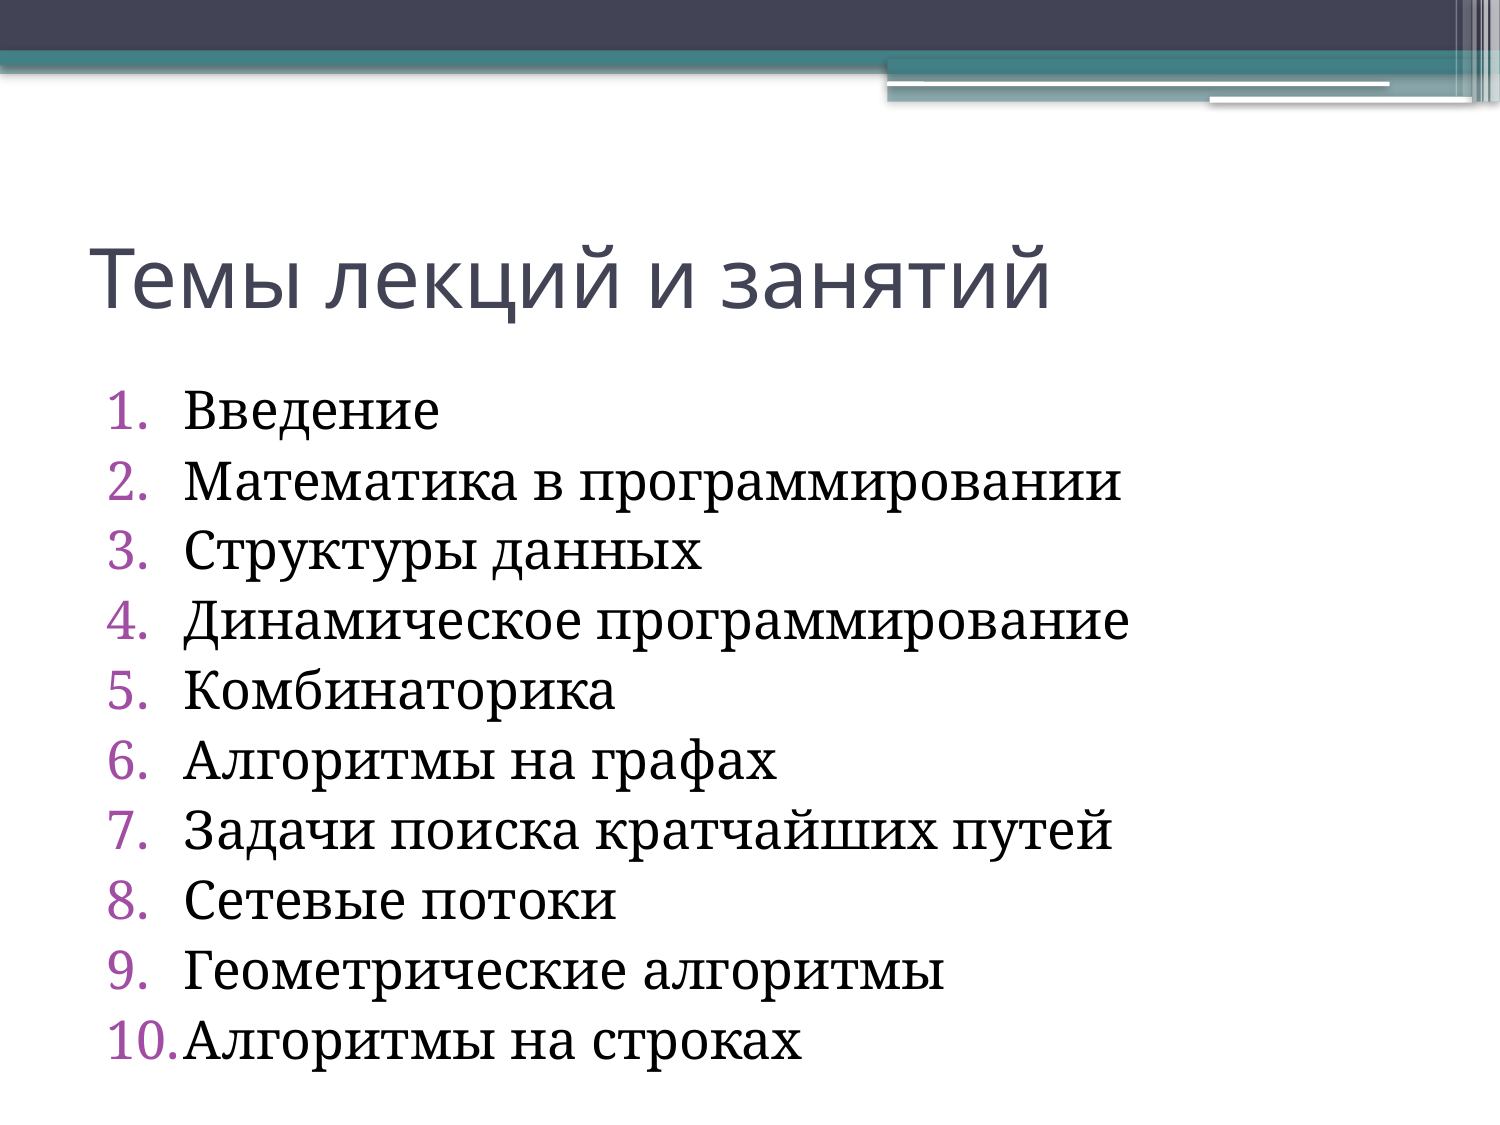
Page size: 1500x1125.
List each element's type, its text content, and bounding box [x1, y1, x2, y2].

list Введение Математика в программировании Структуры данных Динамическое программирование Комбинаторика Алгоритмы на графах Задачи поиска кратчайших путей Сетевые потоки Геометрические алгоритмы Алгоритмы на строках [75, 368, 1425, 1079]
title Темы лекций и занятий [75, 187, 1425, 363]
